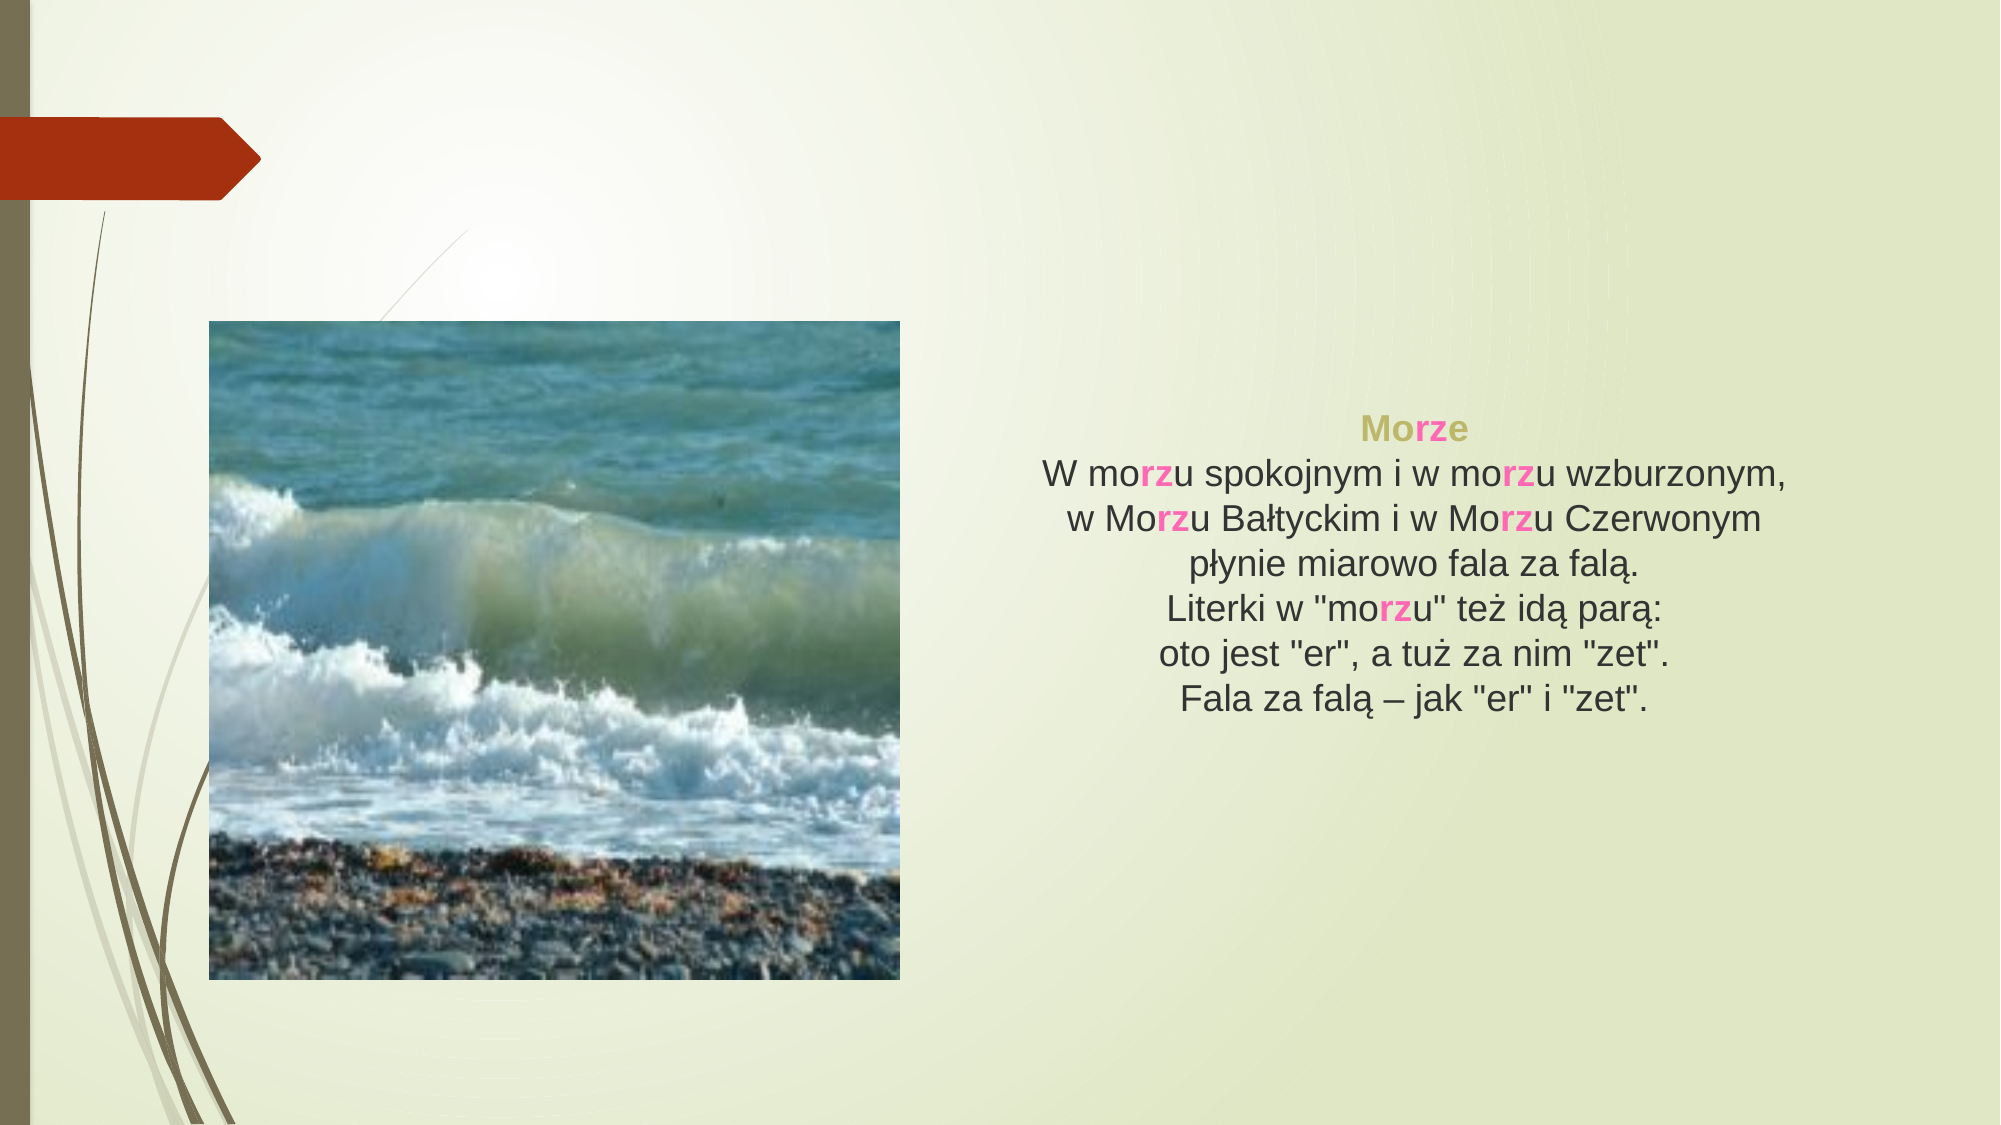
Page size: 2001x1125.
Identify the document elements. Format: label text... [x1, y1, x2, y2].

text_box Morze W morzu spokojnym i w morzu wzburzonym, w Morzu Bałtyckim i w Morzu Czerwonym płynie miarowo fala za falą. Literki w "morzu" też idą parą: oto jest "er", a tuż za nim "zet". Fala za falą – jak "er" i "zet". [999, 396, 1830, 727]
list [209, 321, 901, 980]
